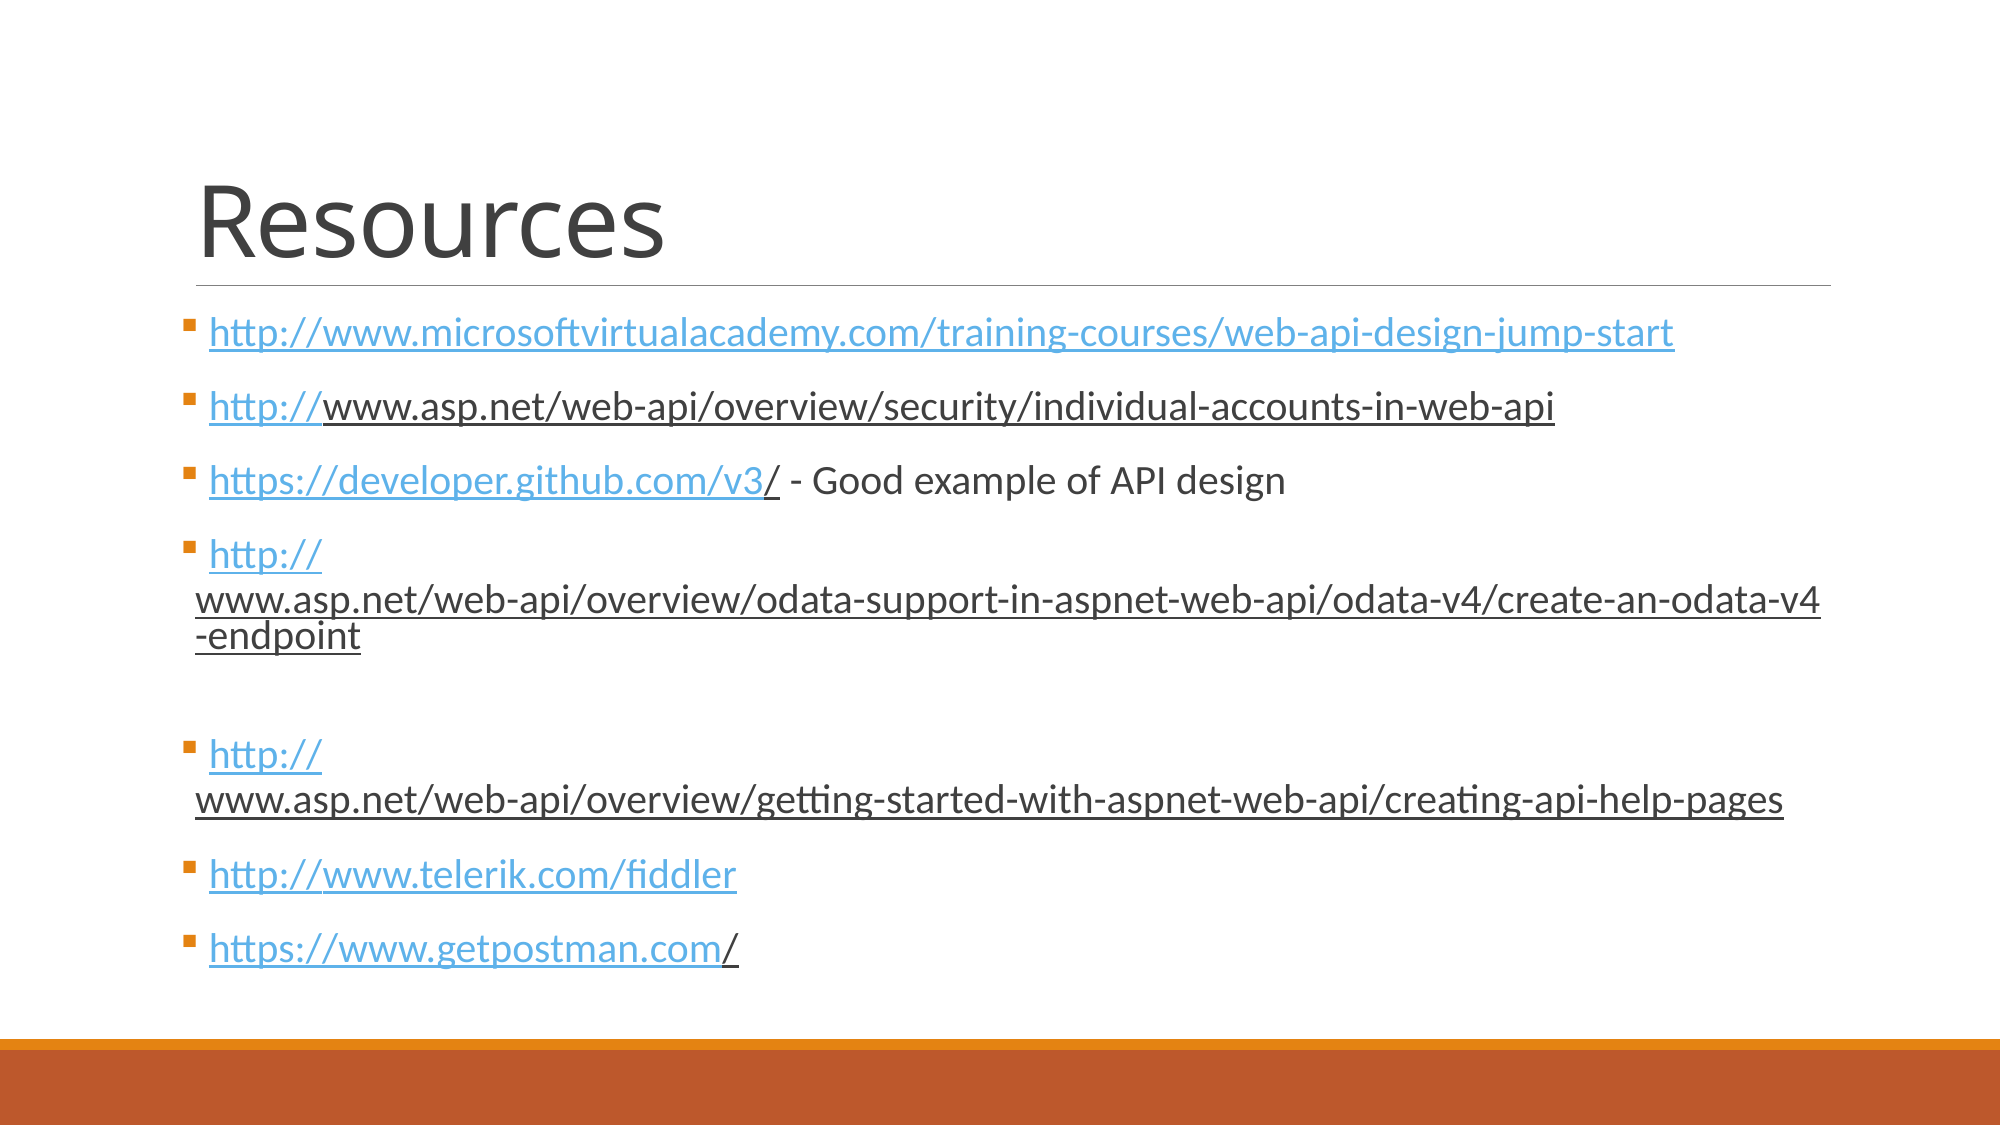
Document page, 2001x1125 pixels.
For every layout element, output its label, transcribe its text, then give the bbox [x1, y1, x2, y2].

title Resources [180, 47, 1830, 285]
list http://www.microsoftvirtualacademy.com/training-courses/web-api-design-jump-start http://www.asp.net/web-api/overview/security/individual-accounts-in-web-api https://developer.github.com/v3/ - Good example of API design http://www.asp.net/web-api/overview/odata-support-in-aspnet-web-api/odata-v4/create-an-odata-v4-endpoint http://www.asp.net/web-api/overview/getting-started-with-aspnet-web-api/creating-api-help-pages http://www.telerik.com/fiddler https://www.getpostman.com/ [180, 302, 1830, 963]
